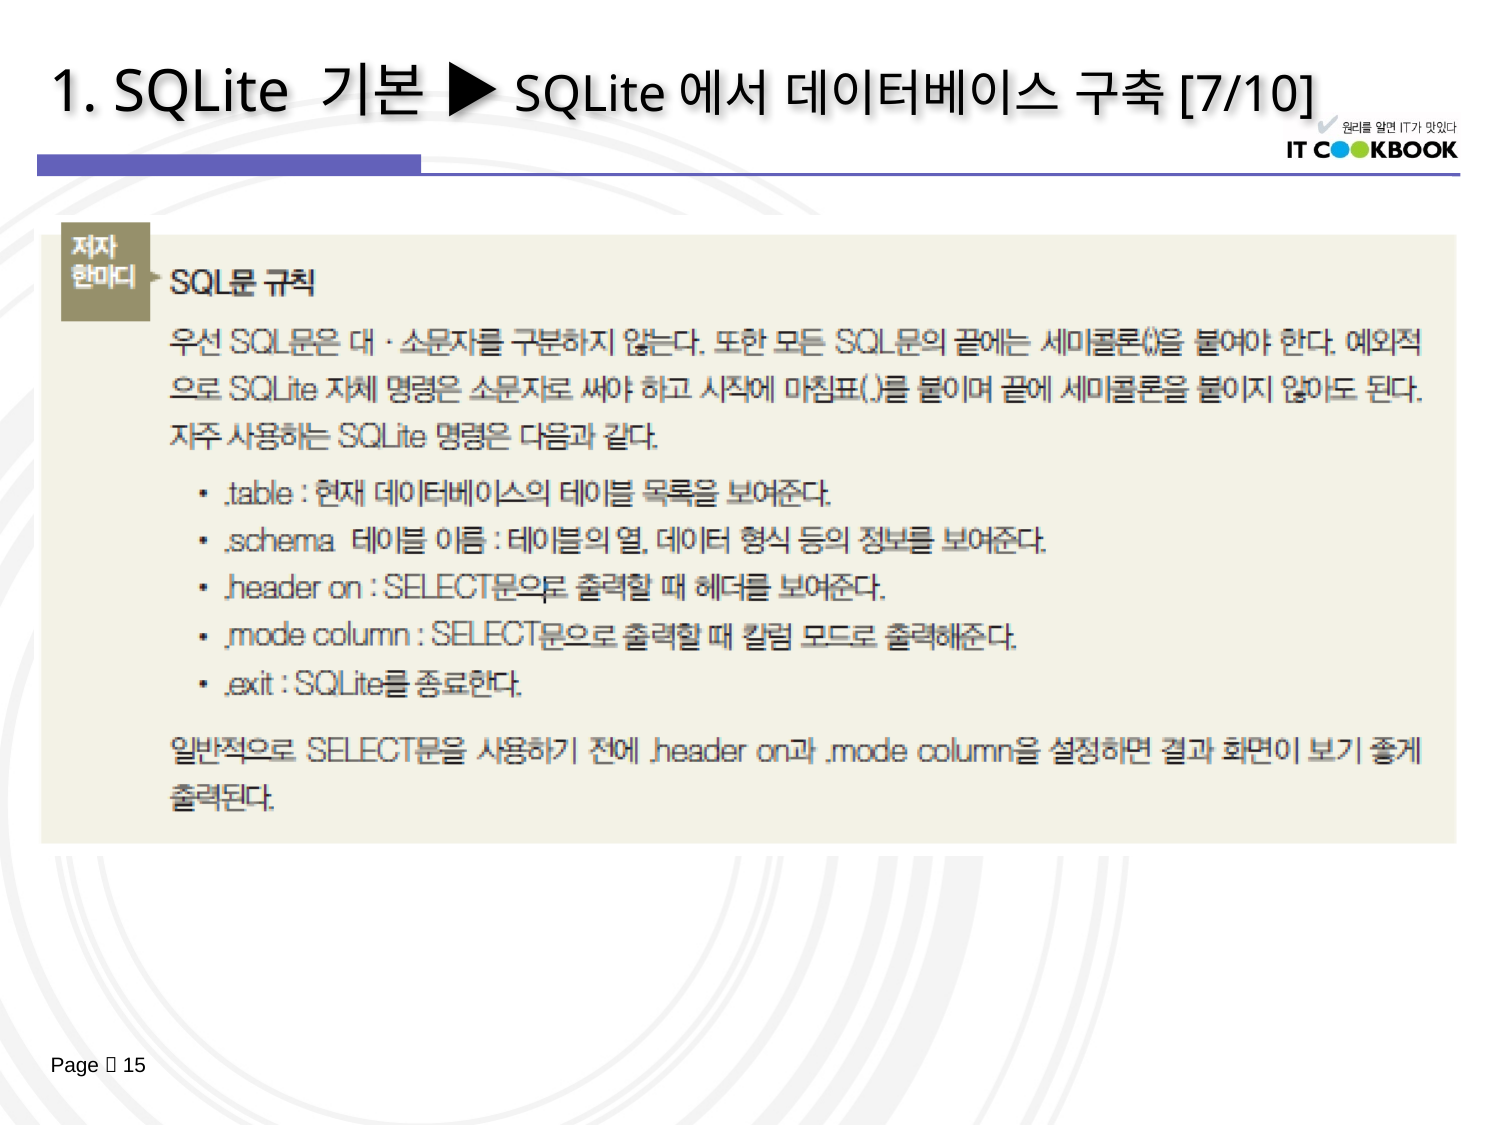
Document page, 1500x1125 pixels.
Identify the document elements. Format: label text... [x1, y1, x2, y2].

picture [0, 35, 1500, 1125]
title 1. SQLite 기본 ▶SQLite에서 데이터베이스 구축[7/10] [48, 53, 1448, 161]
